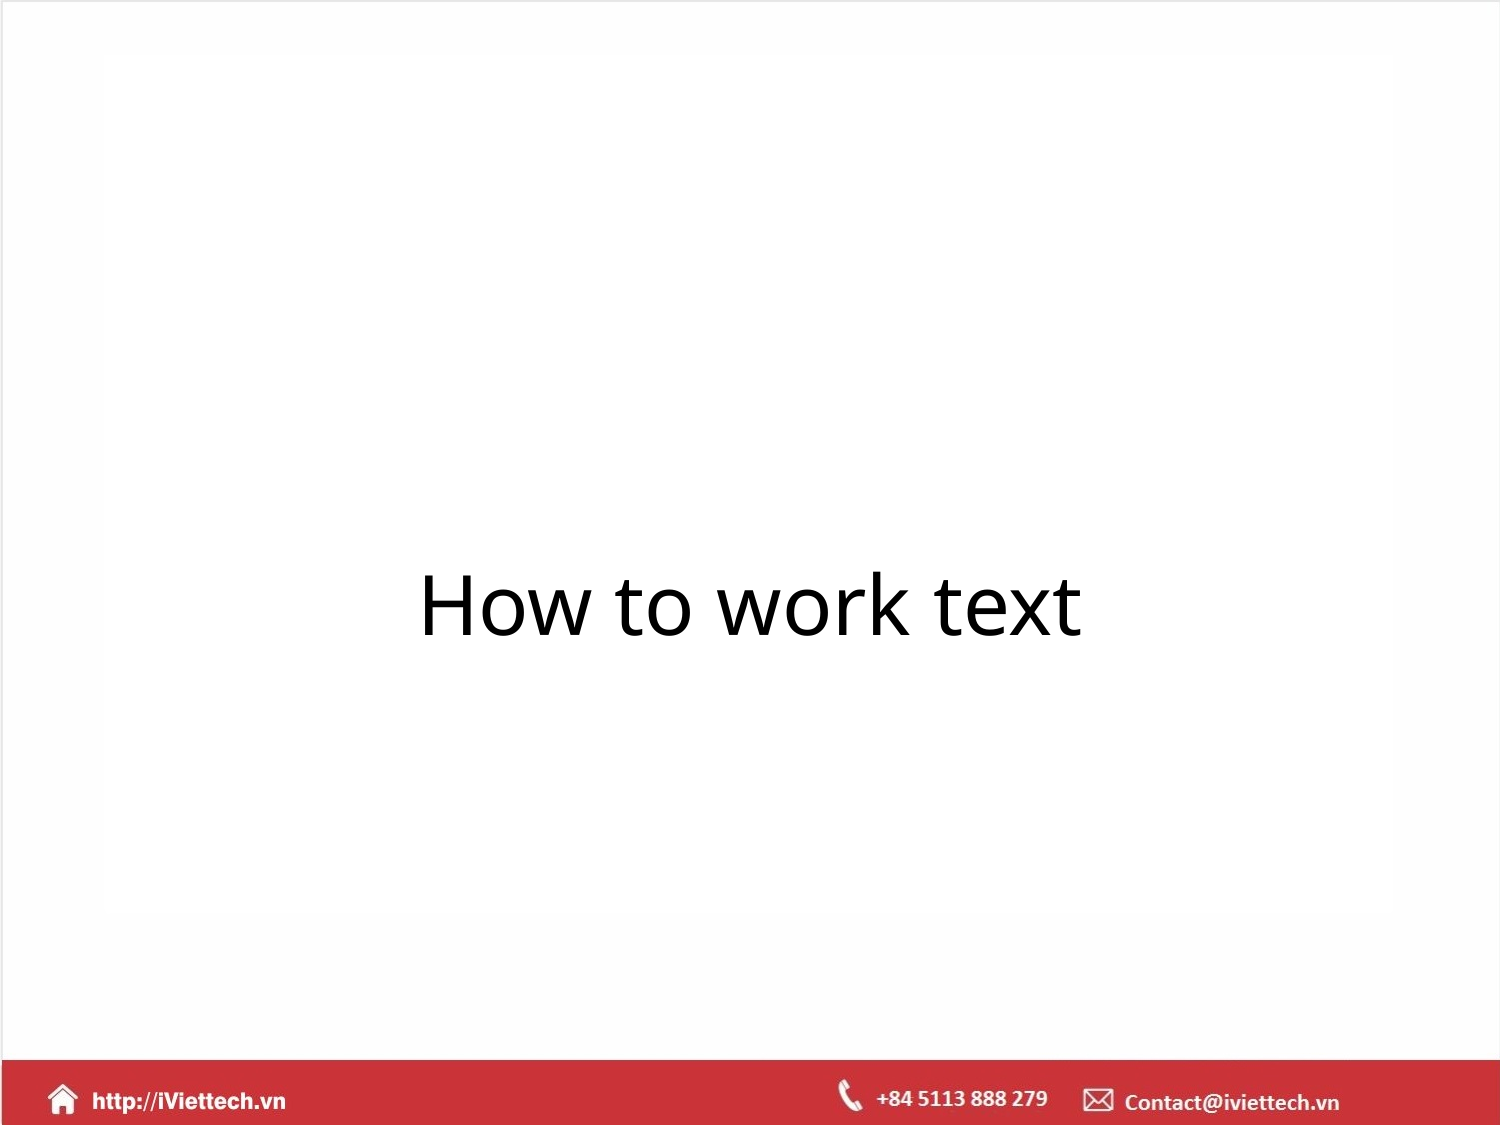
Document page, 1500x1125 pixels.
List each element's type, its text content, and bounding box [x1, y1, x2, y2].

subtitle How to work text [87, 437, 1413, 726]
picture [0, 0, 1500, 1125]
